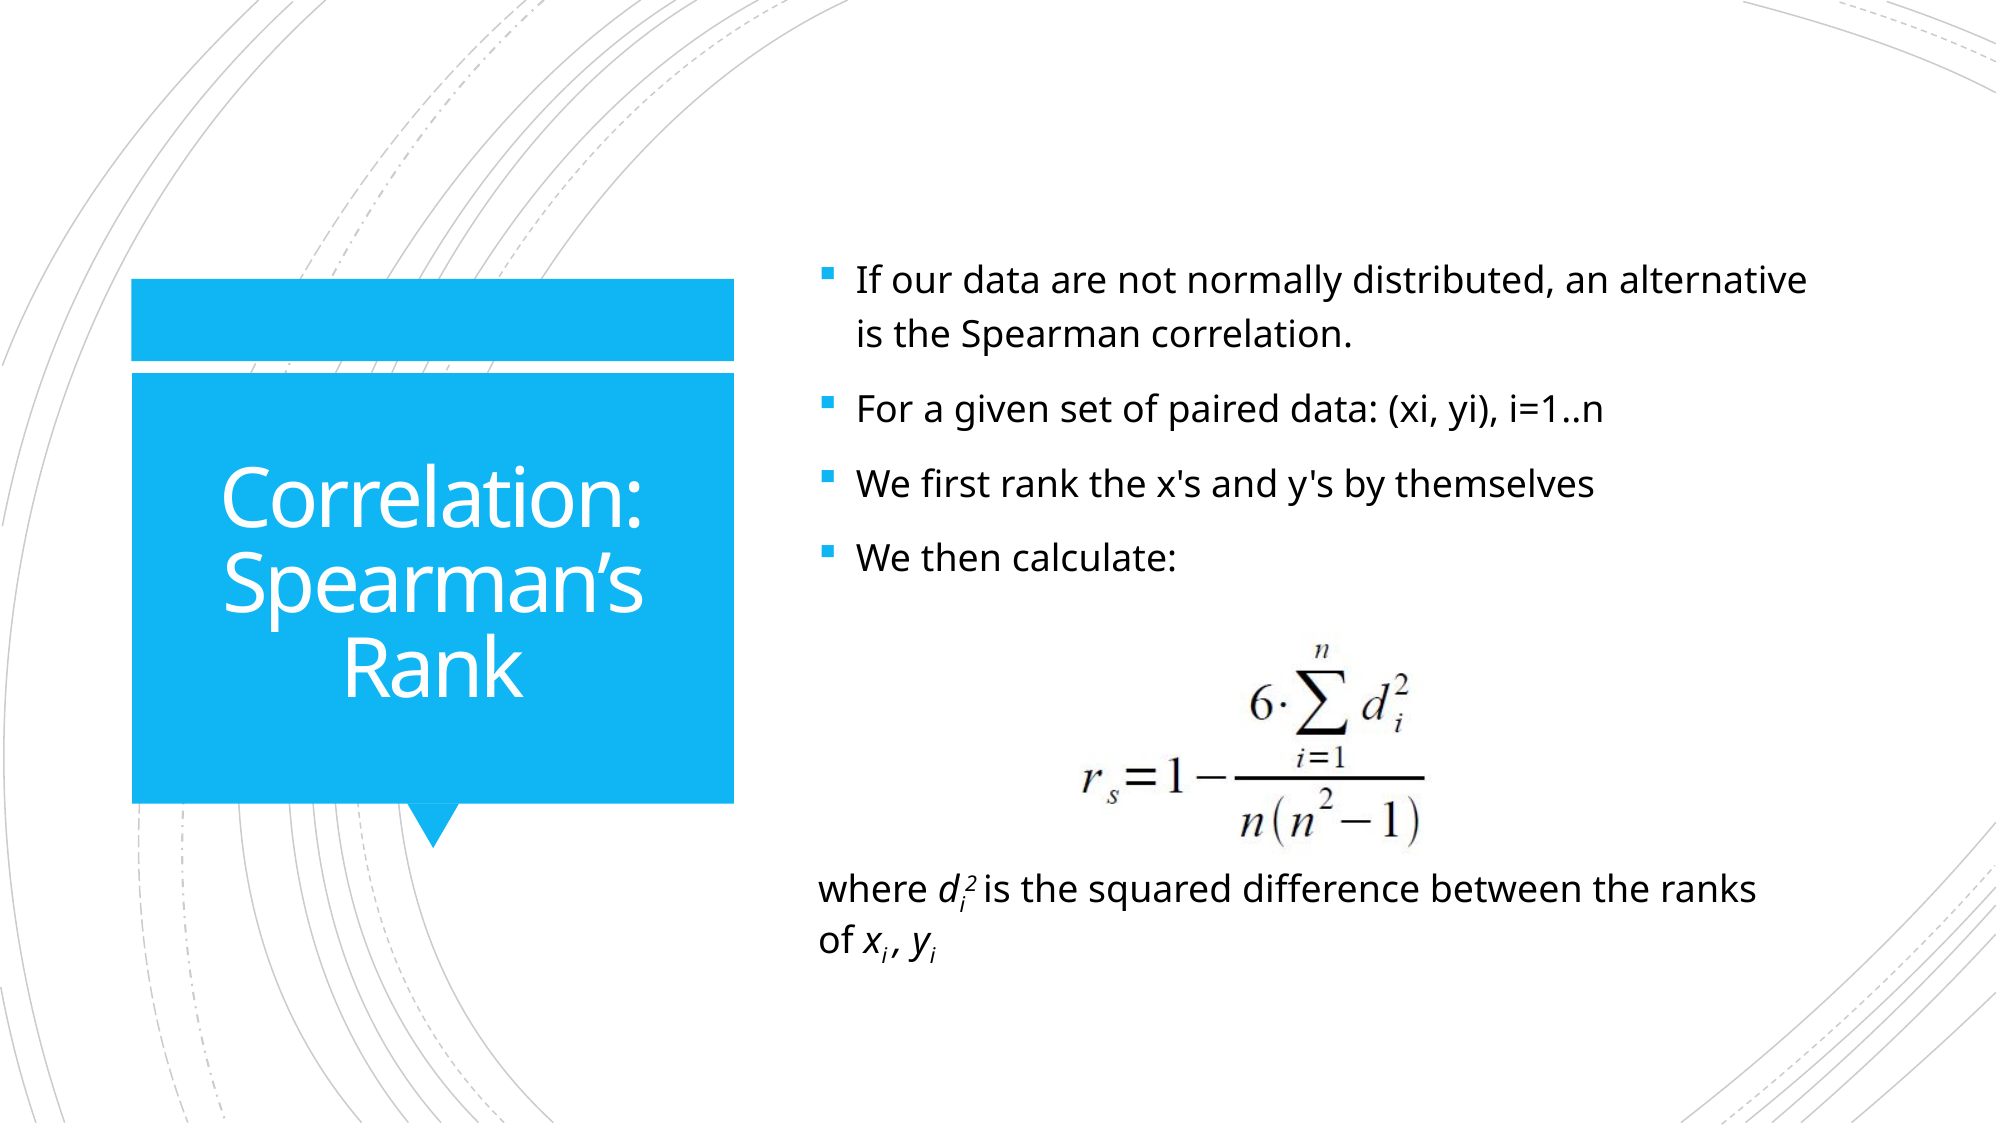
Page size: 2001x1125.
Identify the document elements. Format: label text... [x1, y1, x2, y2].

text_box where di2 is the squared difference between the ranks of xi , yi [803, 857, 1804, 975]
picture [1040, 613, 1436, 859]
list If our data are not normally distributed, an alternative is the Spearman correlation. For a given set of paired data: (xi, yi), i=1..n We first rank the x's and y's by themselves We then calculate: [803, 109, 1834, 789]
title Correlation: Spearman’s Rank [145, 385, 720, 789]
